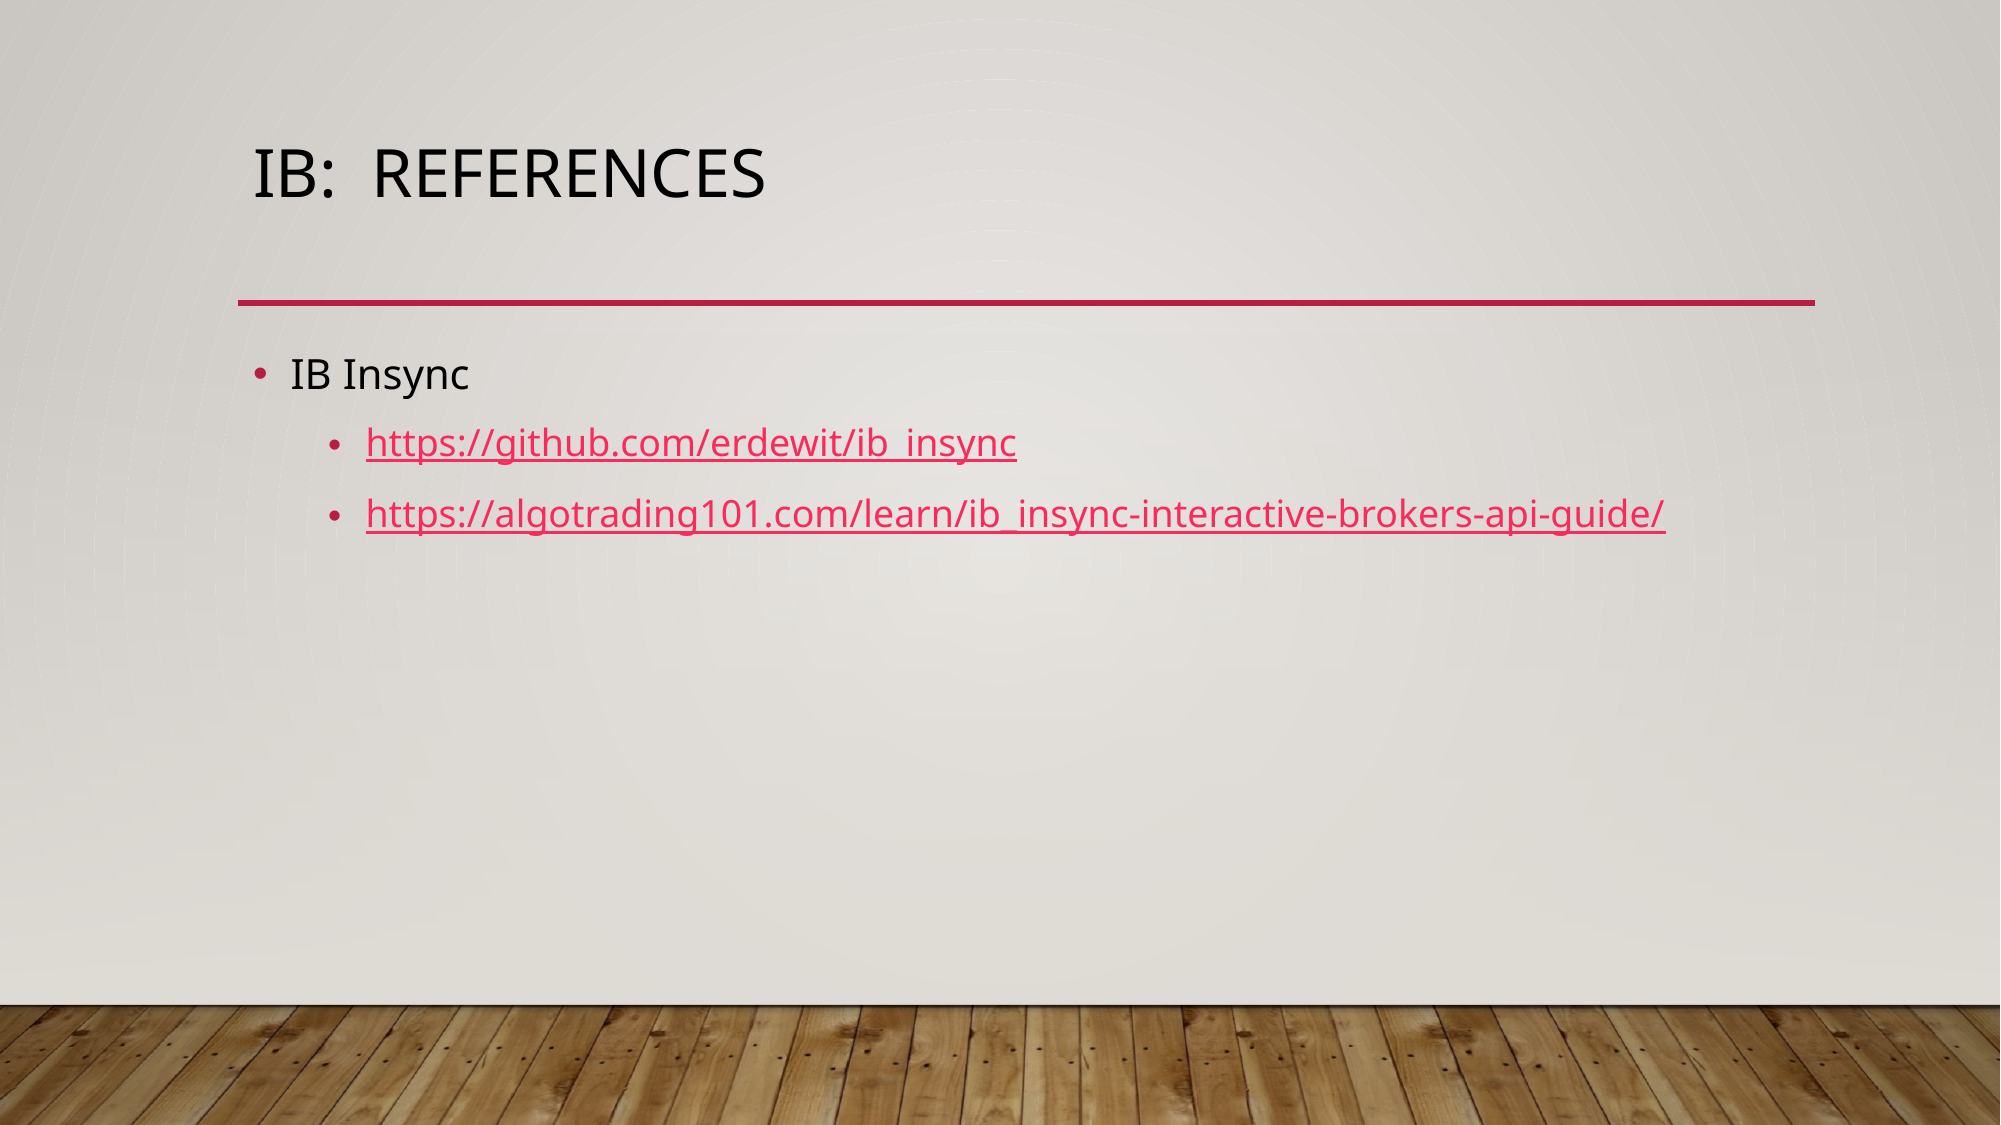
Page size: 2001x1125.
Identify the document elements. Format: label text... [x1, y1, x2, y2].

title IB: REferences [238, 131, 1814, 305]
list IB Insync https://github.com/erdewit/ib_insync https://algotrading101.com/learn/ib_insync-interactive-brokers-api-guide/ [238, 330, 1814, 897]
picture [0, 1005, 2000, 1125]
